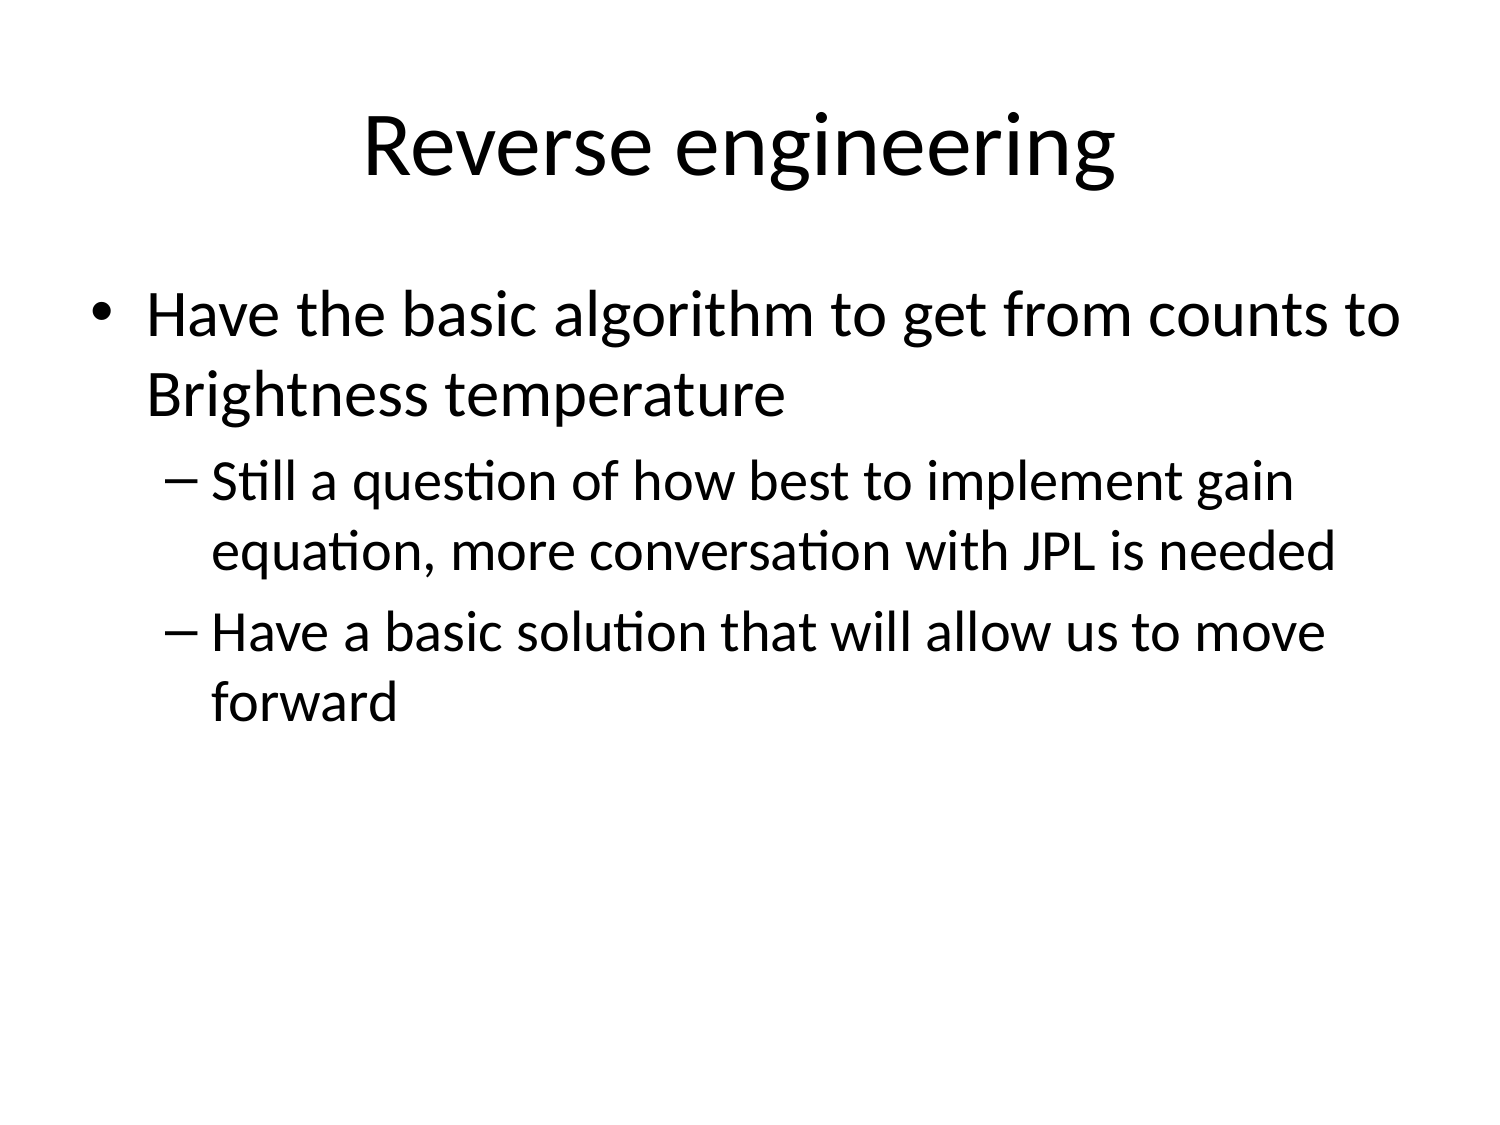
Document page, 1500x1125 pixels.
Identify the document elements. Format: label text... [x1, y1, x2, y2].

list Have the basic algorithm to get from counts to Brightness temperature Still a question of how best to implement gain equation, more conversation with JPL is needed Have a basic solution that will allow us to move forward [75, 262, 1425, 1005]
title Reverse engineering [75, 45, 1425, 233]
